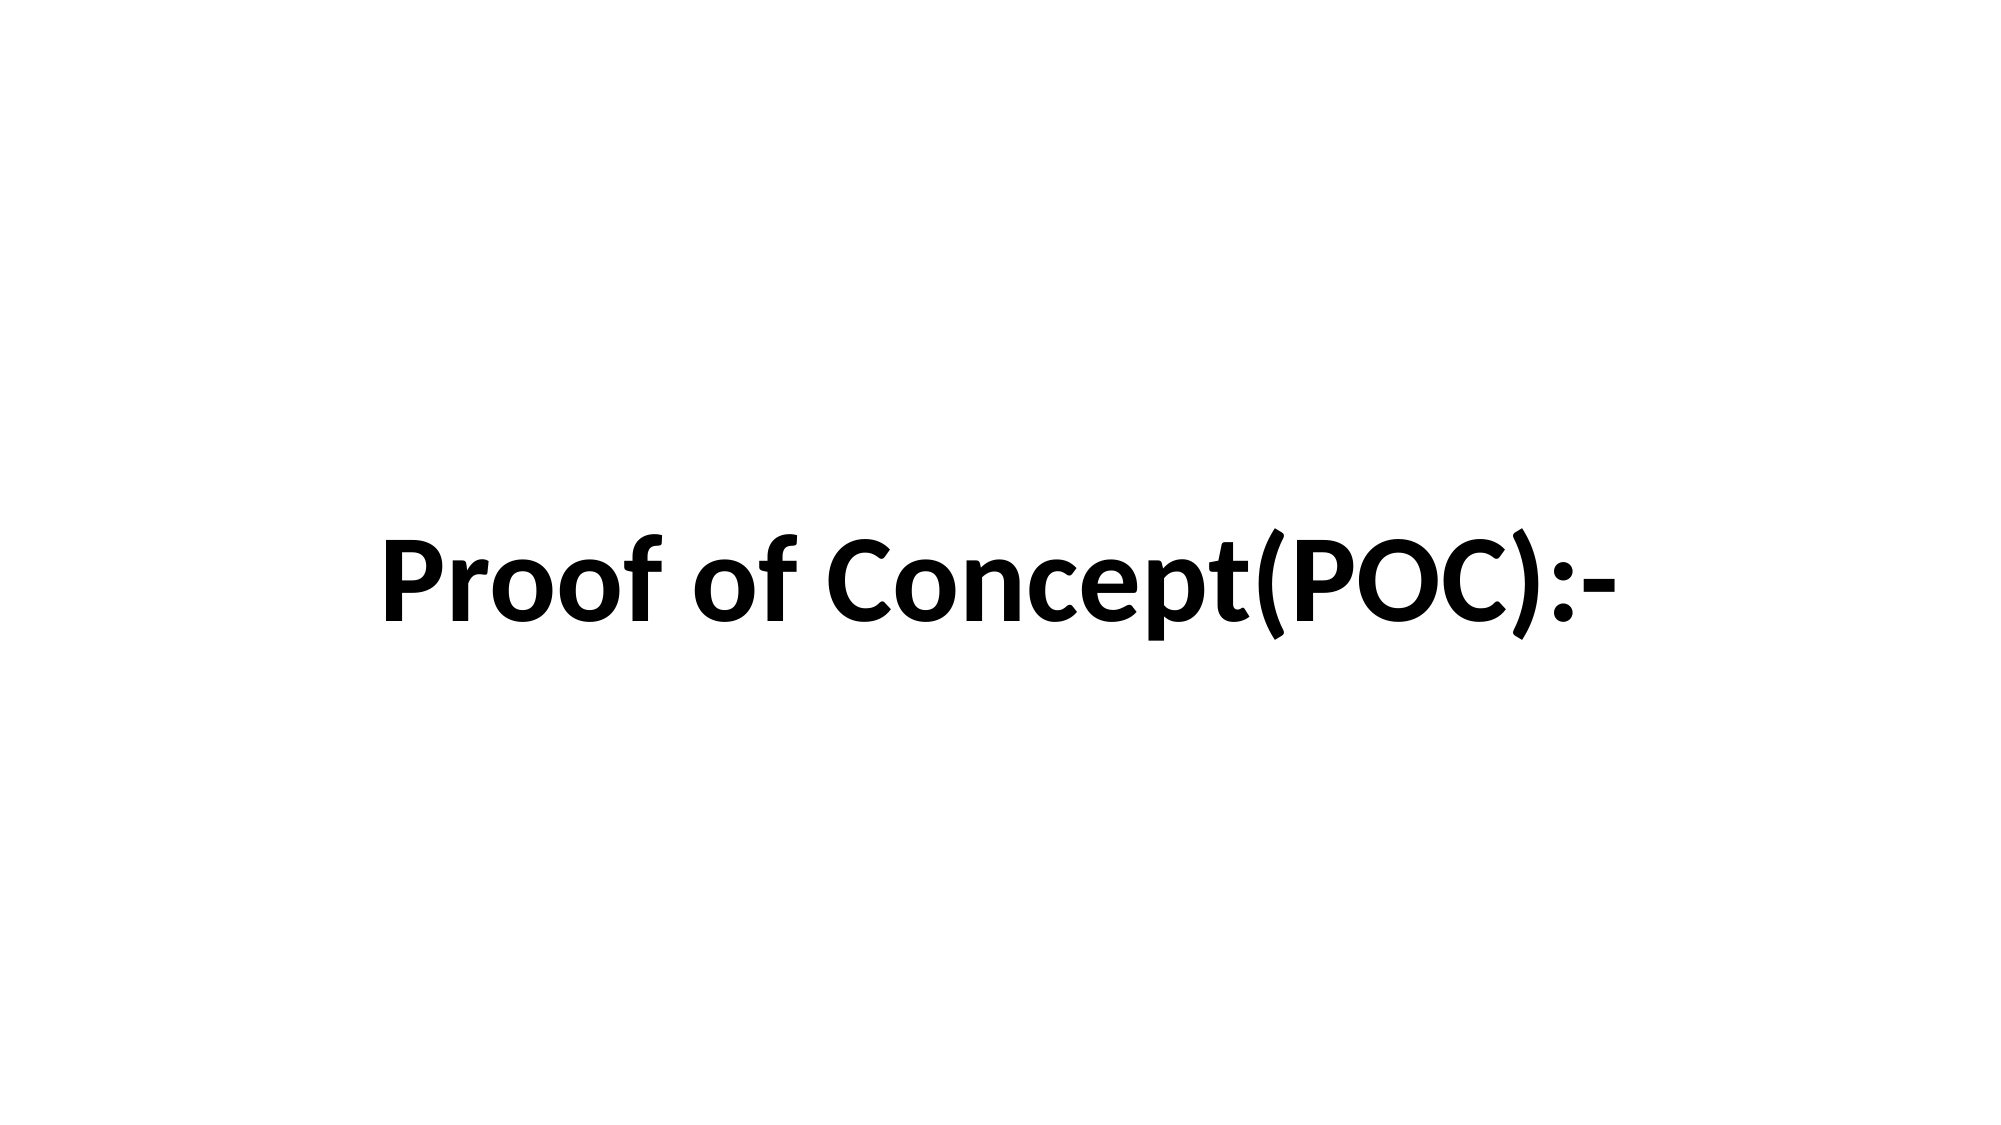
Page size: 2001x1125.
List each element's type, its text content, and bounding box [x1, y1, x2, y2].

title Proof of Concept(POC):- [137, 478, 1863, 697]
